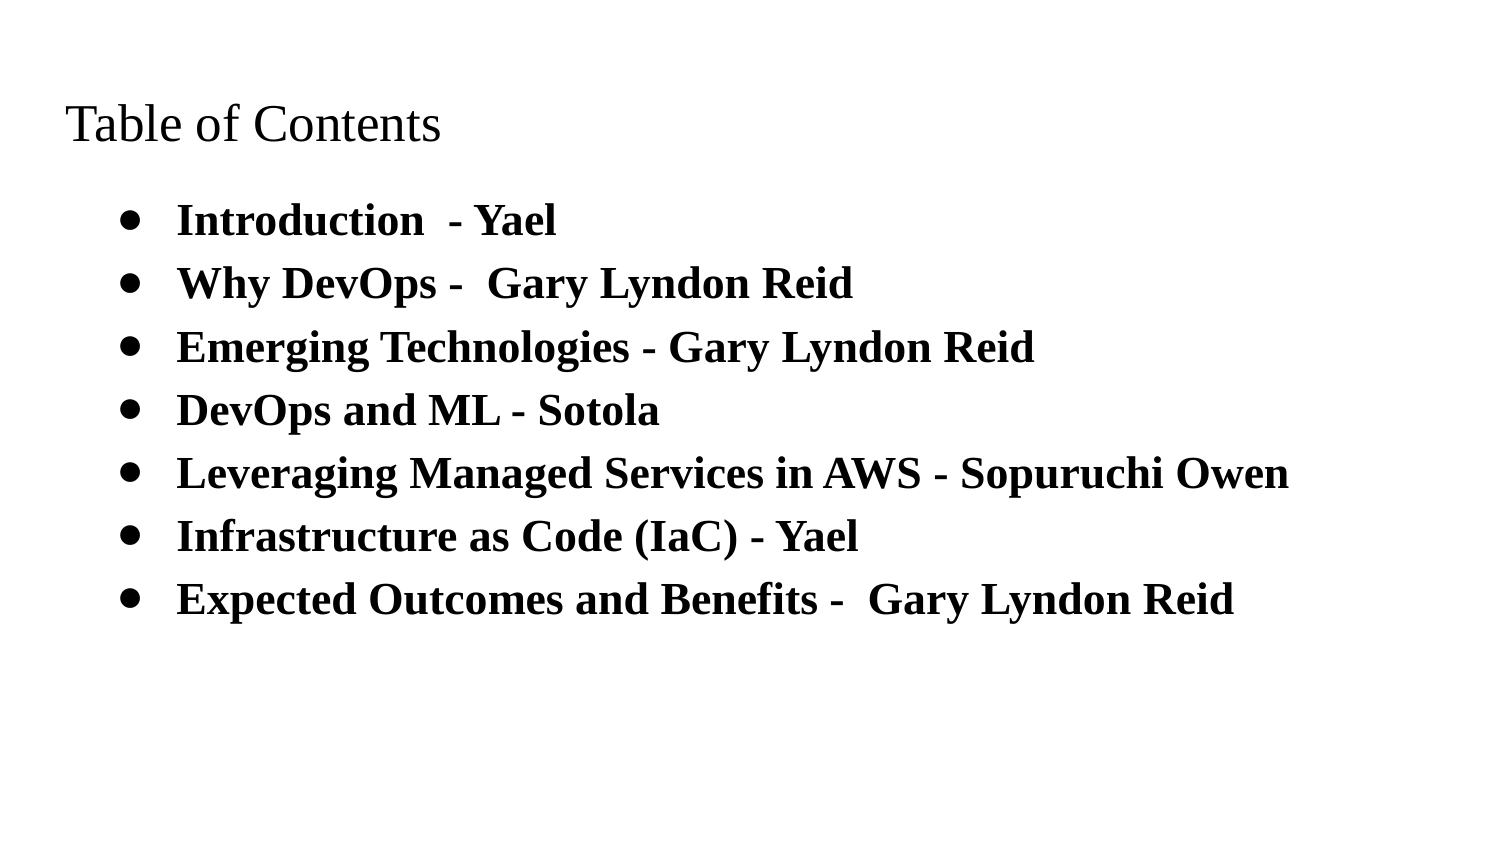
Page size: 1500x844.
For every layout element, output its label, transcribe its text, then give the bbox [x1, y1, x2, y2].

text_box Introduction - Yael Why DevOps - Gary Lyndon Reid Emerging Technologies - Gary Lyndon Reid DevOps and ML - Sotola Leveraging Managed Services in AWS - Sopuruchi Owen Infrastructure as Code (IaC) - Yael Expected Outcomes and Benefits - Gary Lyndon Reid [86, 166, 1485, 844]
text_box Table of Contents [51, 72, 1449, 167]
